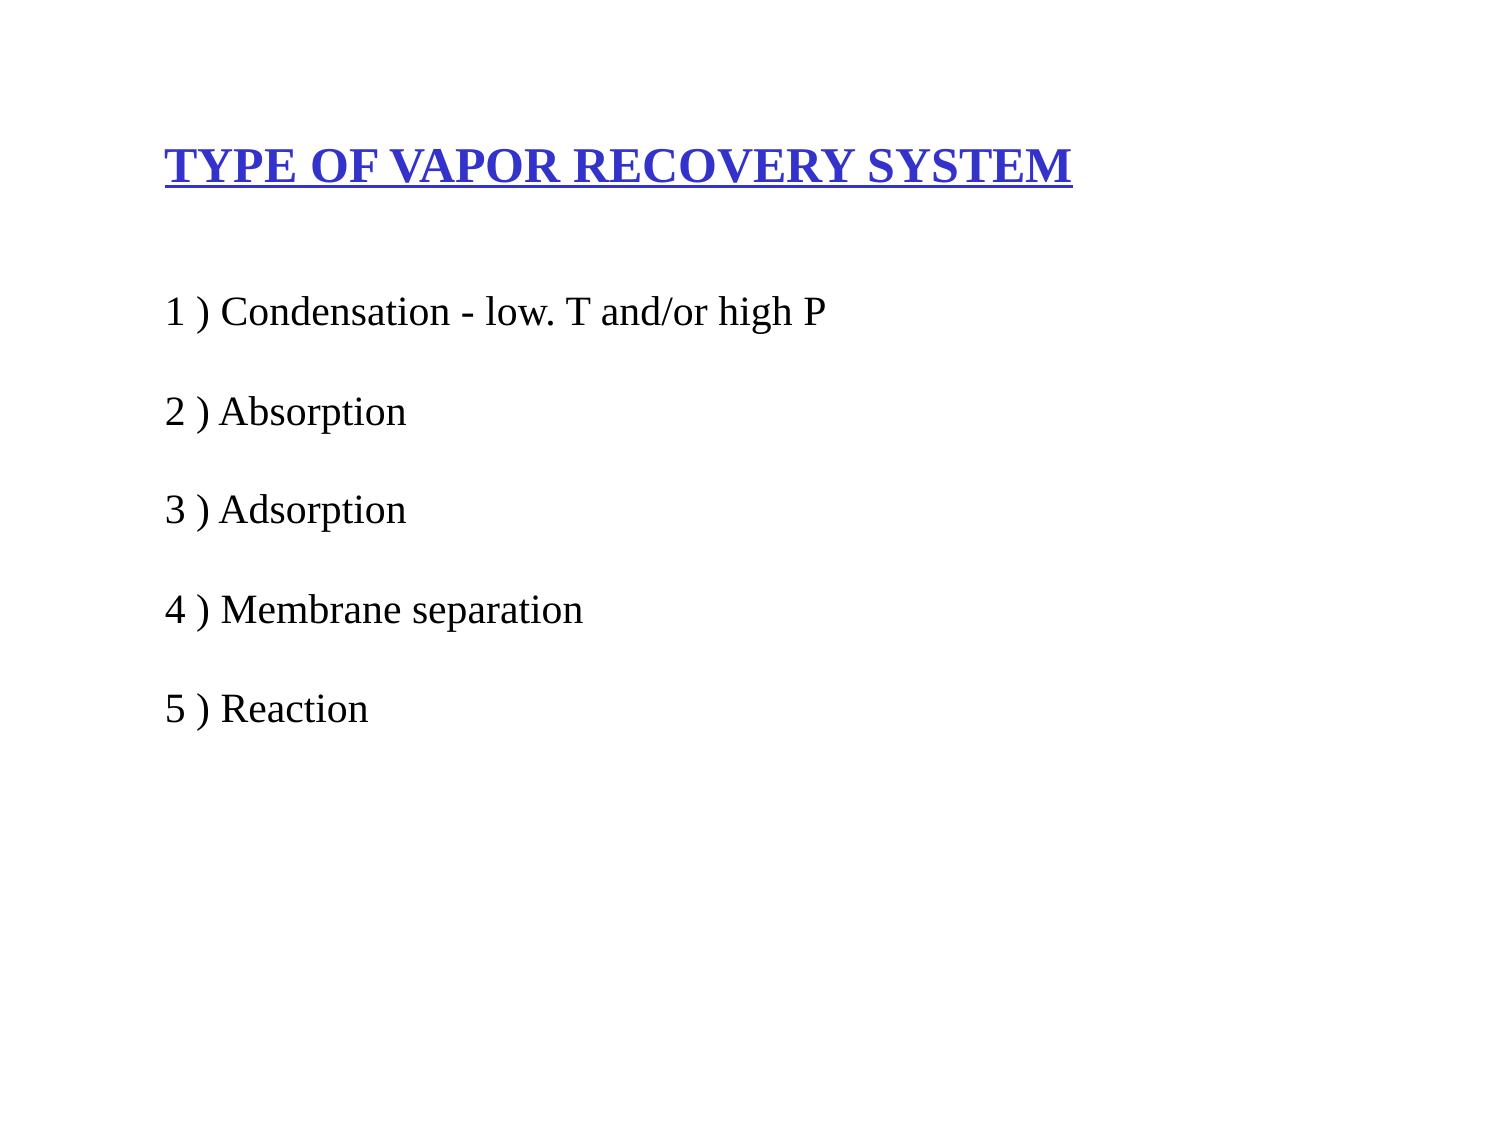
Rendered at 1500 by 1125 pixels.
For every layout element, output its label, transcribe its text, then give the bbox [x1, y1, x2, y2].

text_box TYPE OF VAPOR RECOVERY SYSTEM 1 ) Condensation - low. T and/or high P 2 ) Absorption 3 ) Adsorption 4 ) Membrane separation 5 ) Reaction [149, 124, 1500, 923]
